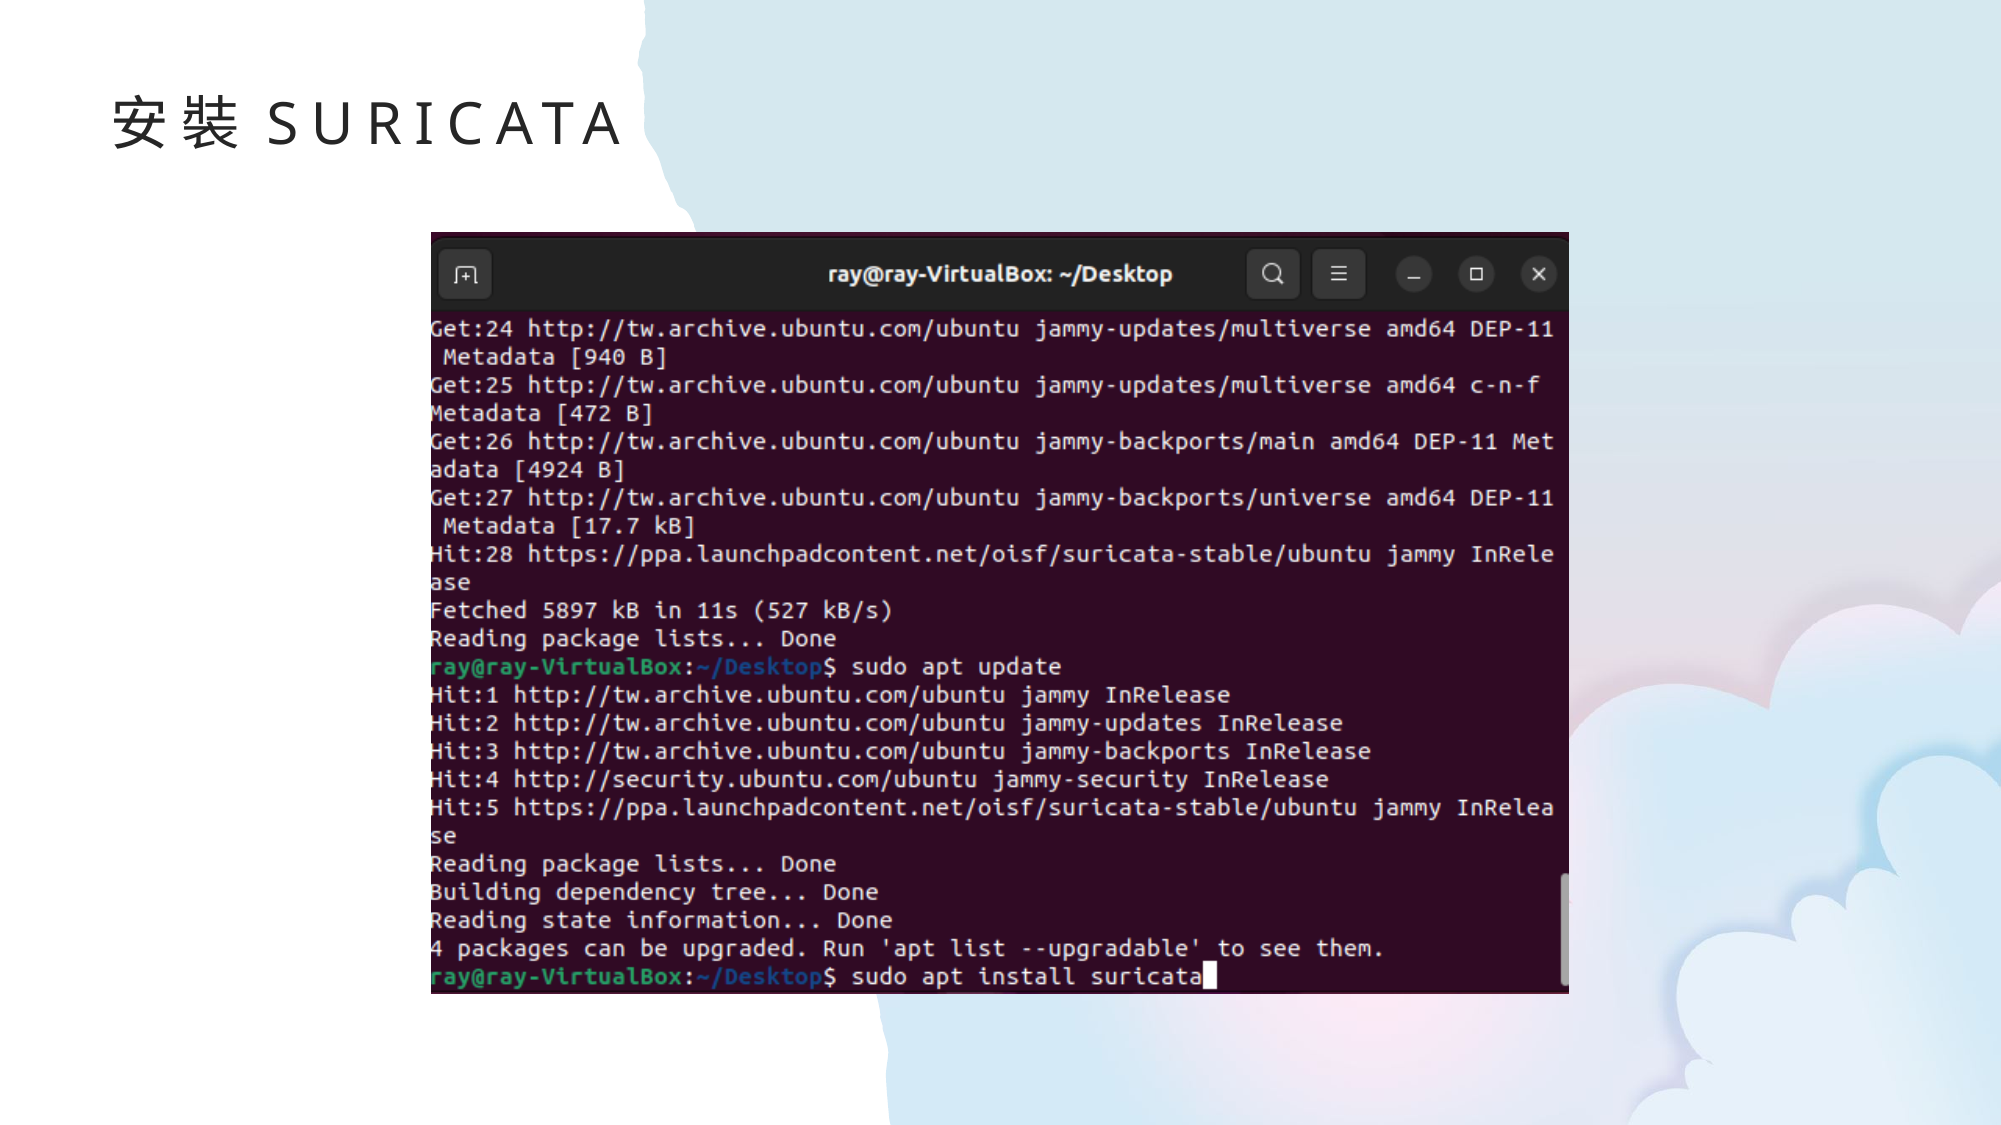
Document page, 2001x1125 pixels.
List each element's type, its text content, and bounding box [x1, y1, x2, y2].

title 安裝SURICATA [0, 43, 637, 165]
picture [431, 0, 2001, 1125]
